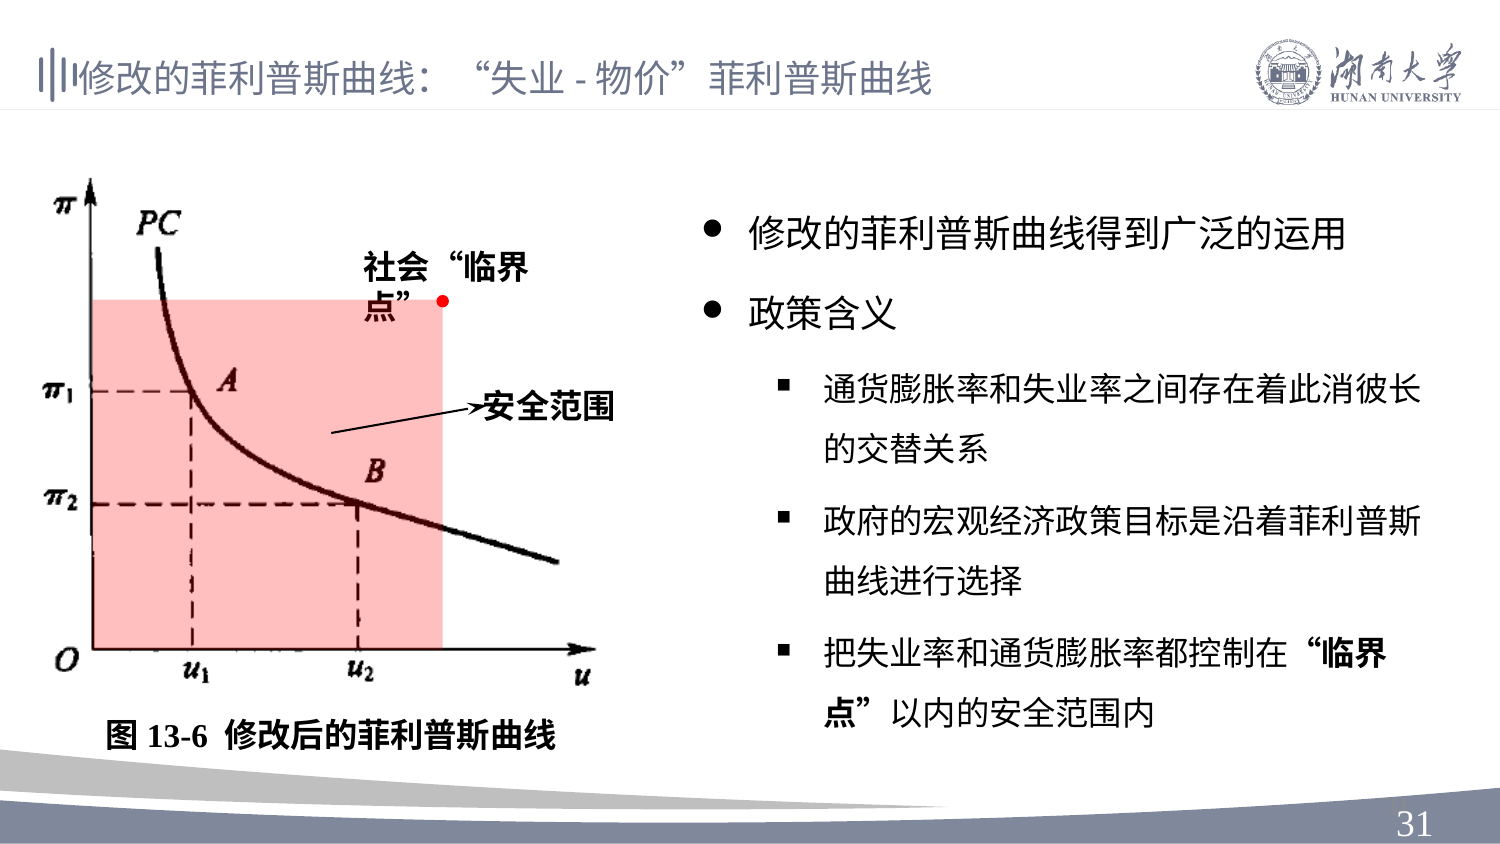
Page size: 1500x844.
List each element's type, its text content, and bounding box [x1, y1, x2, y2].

slide_number 31 [1074, 782, 1425, 827]
text_box 图13-6 修改后的菲利普斯曲线 [0, 706, 713, 762]
text_box 修改的菲利普斯曲线得到广泛的运用 政策含义 通货膨胀率和失业率之间存在着此消彼长的交替关系 政府的宏观经济政策目标是沿着菲利普斯曲线进行选择 把失业率和通货膨胀率都控制在“临界点”以内的安全范围内 [686, 180, 1449, 740]
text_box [39, 47, 78, 103]
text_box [92, 299, 638, 650]
picture [1249, 33, 1465, 109]
picture [36, 174, 609, 700]
text_box 修改的菲利普斯曲线：“失业-物价”菲利普斯曲线 [78, 47, 1162, 108]
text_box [348, 238, 588, 298]
